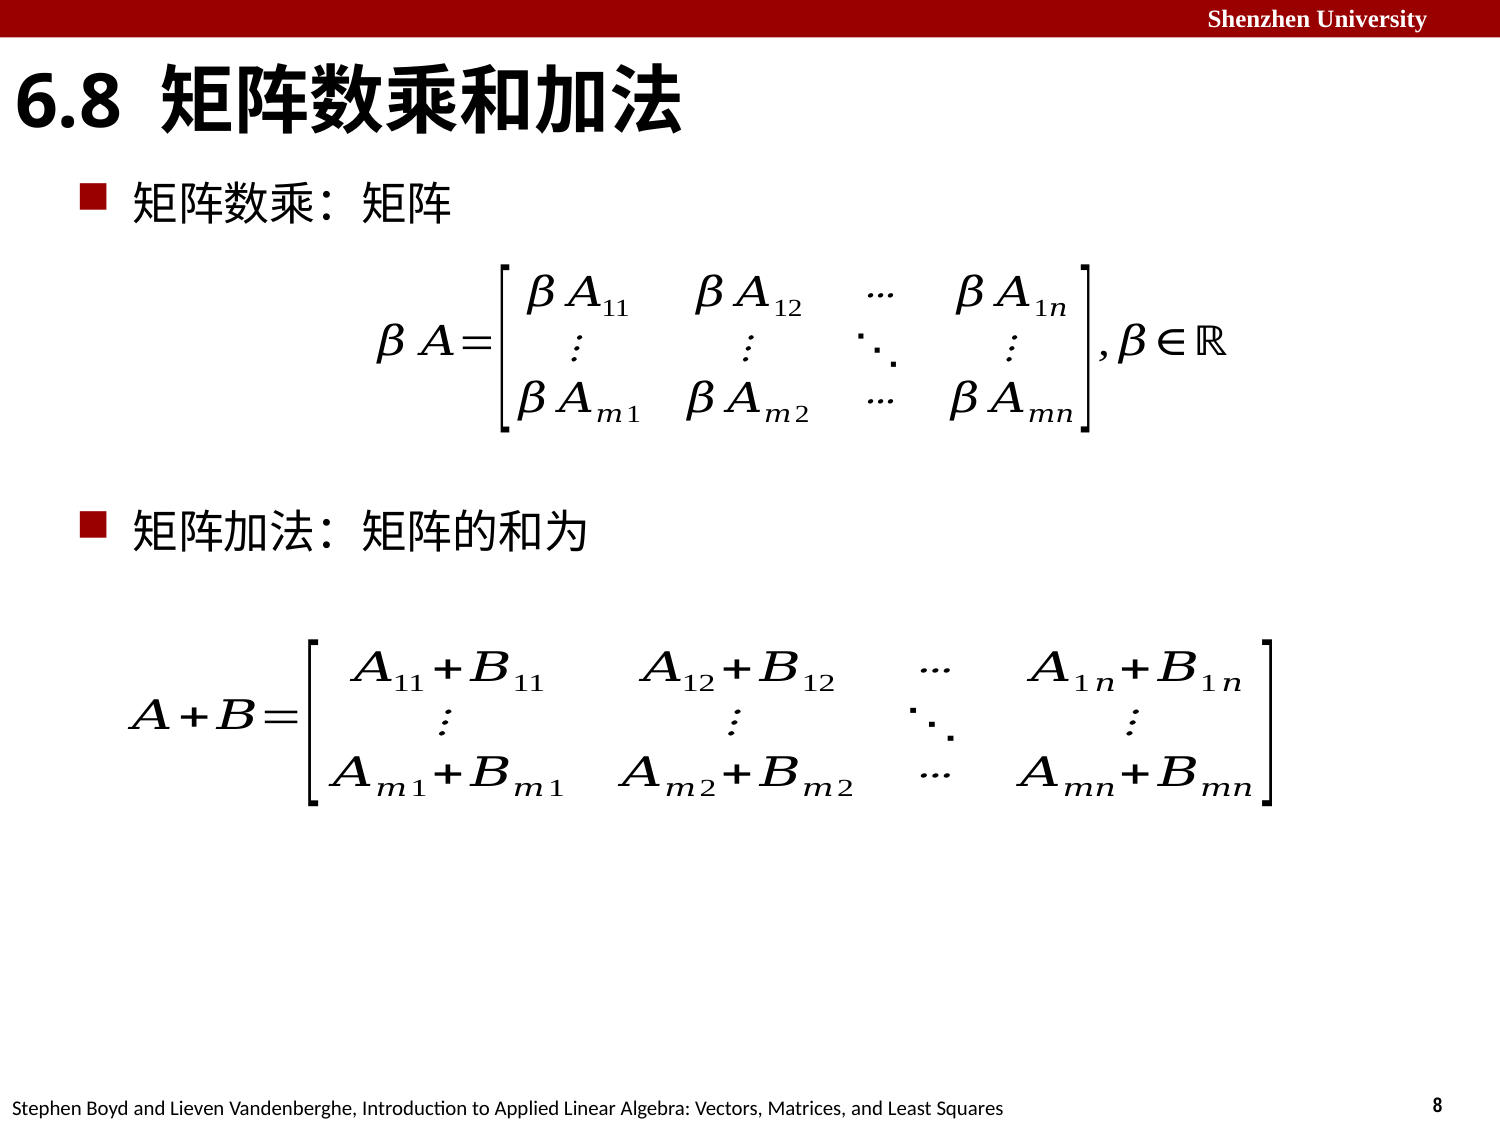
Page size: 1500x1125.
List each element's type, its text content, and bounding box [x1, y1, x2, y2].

text_box 6.8 矩阵数乘和加法 [0, 34, 1246, 160]
